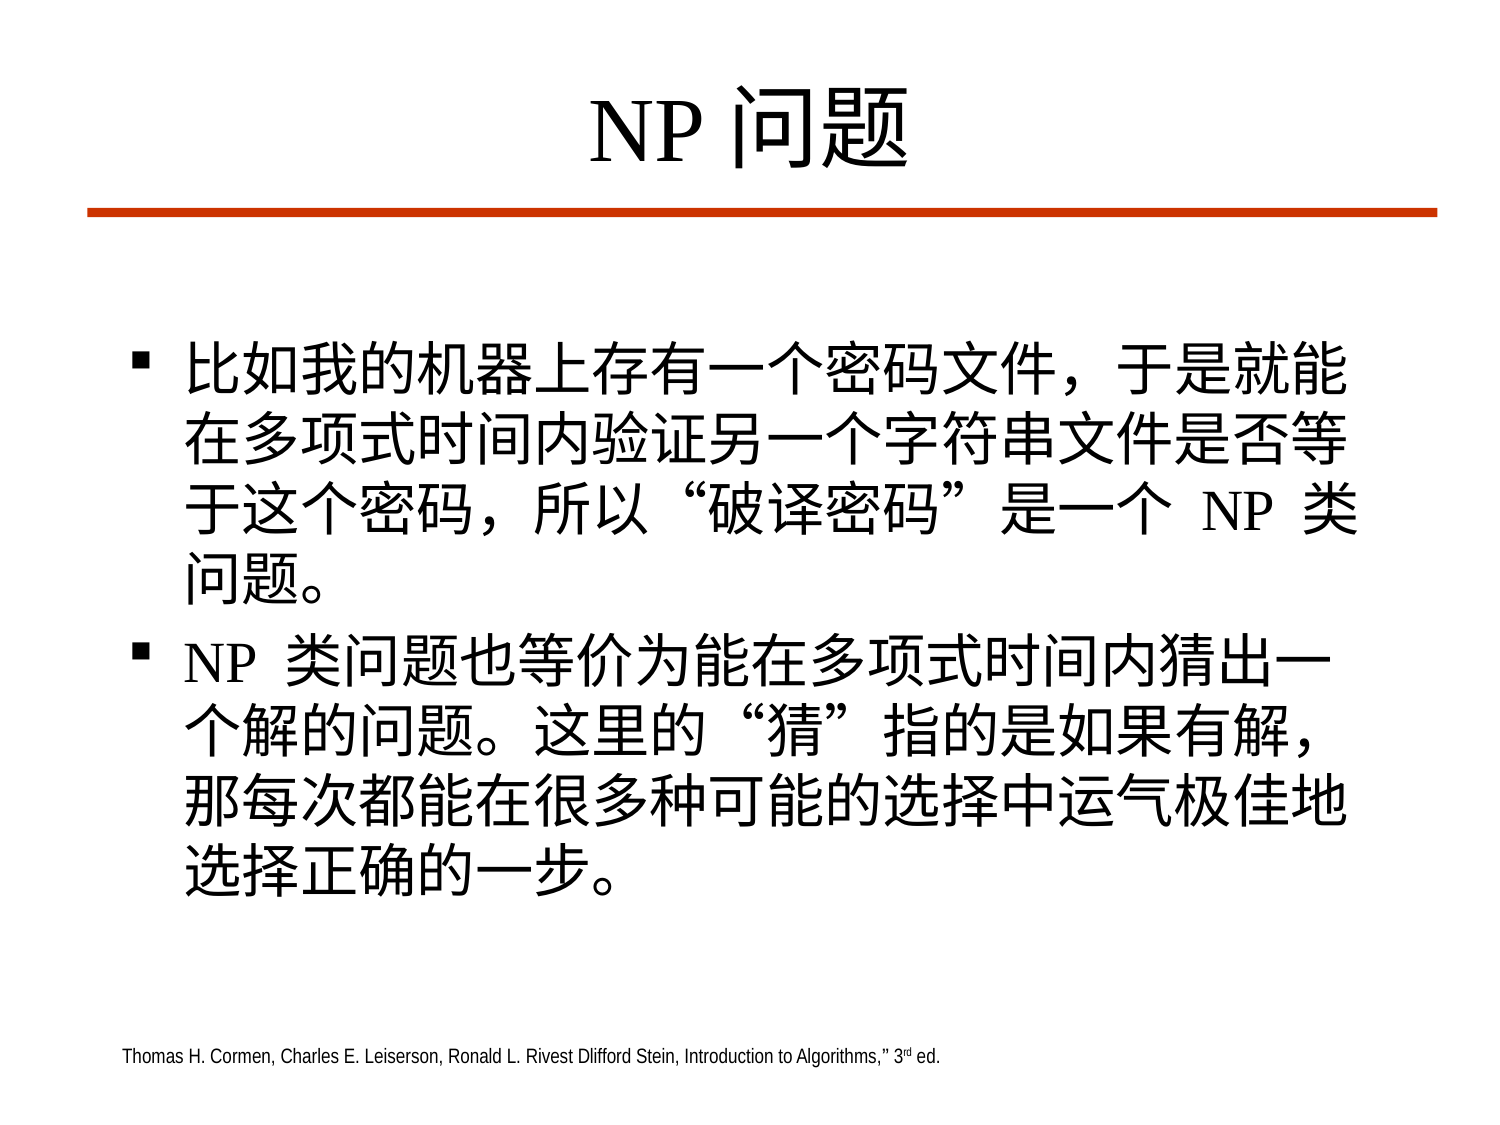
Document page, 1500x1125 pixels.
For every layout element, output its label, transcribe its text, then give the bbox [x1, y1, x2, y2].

list 比如我的机器上存有一个密码文件，于是就能在多项式时间内验证另一个字符串文件是否等于这个密码，所以“破译密码”是一个 NP 类问题。 NP 类问题也等价为能在多项式时间内猜出一个解的问题。这里的“猜”指的是如果有解，那每次都能在很多种可能的选择中运气极佳地选择正确的一步。 [112, 324, 1388, 1000]
title NP问题 [112, 30, 1388, 219]
